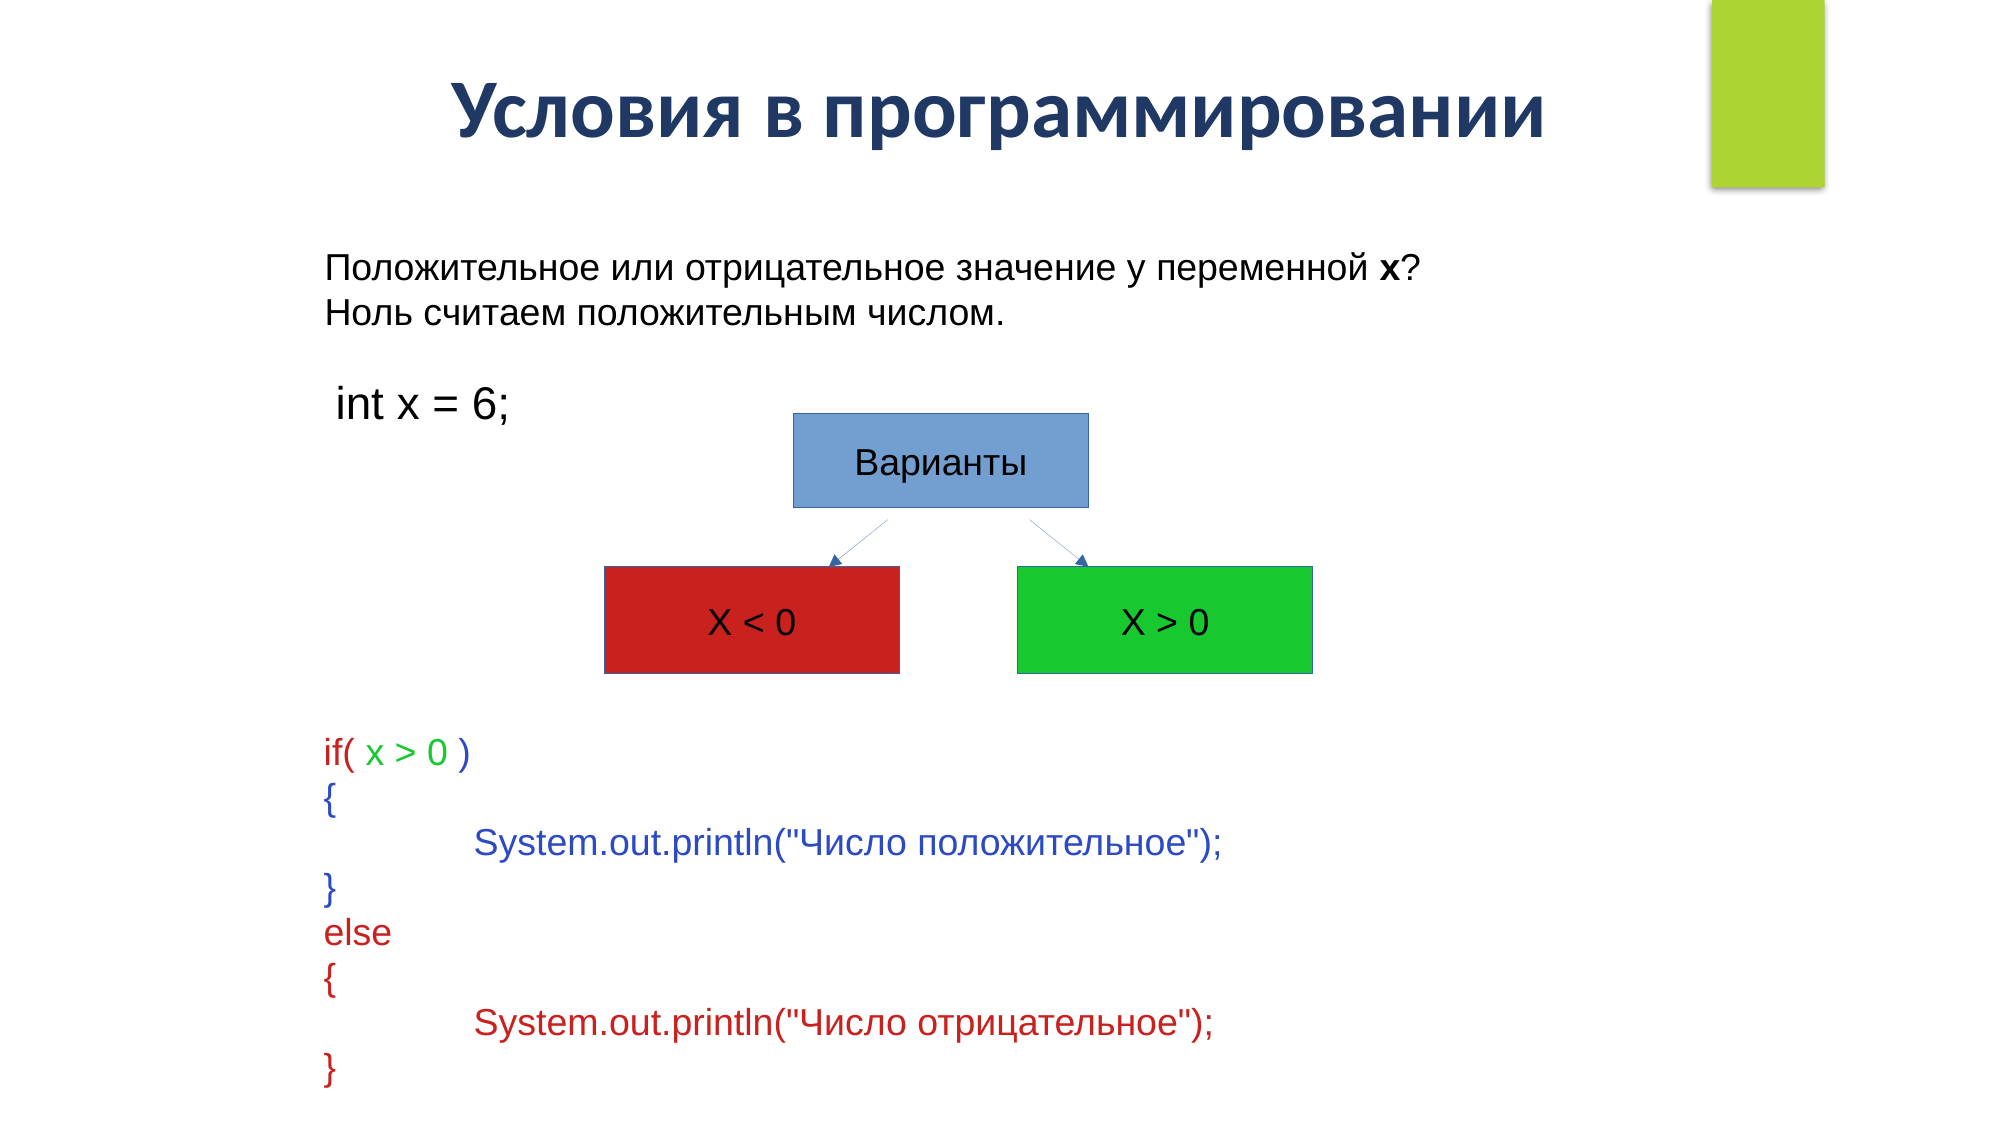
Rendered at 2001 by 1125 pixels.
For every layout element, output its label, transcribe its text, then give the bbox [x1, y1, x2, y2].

text_box [1029, 519, 1089, 567]
text_box [828, 519, 888, 567]
text_box X < 0 [604, 566, 900, 674]
text_box Условия в программировании [353, 48, 1647, 174]
text_box int x = 6; [320, 366, 569, 449]
text_box if( x > 0 ) { System.out.println("Число положительное"); } else { System.out.println("Число отрицательное"); } [309, 720, 1455, 1072]
text_box Варианты [793, 413, 1089, 508]
text_box X > 0 [1017, 566, 1313, 674]
text_box Положительное или отрицательное значение у переменной x? Ноль считаем положительным числом. [309, 235, 1436, 335]
